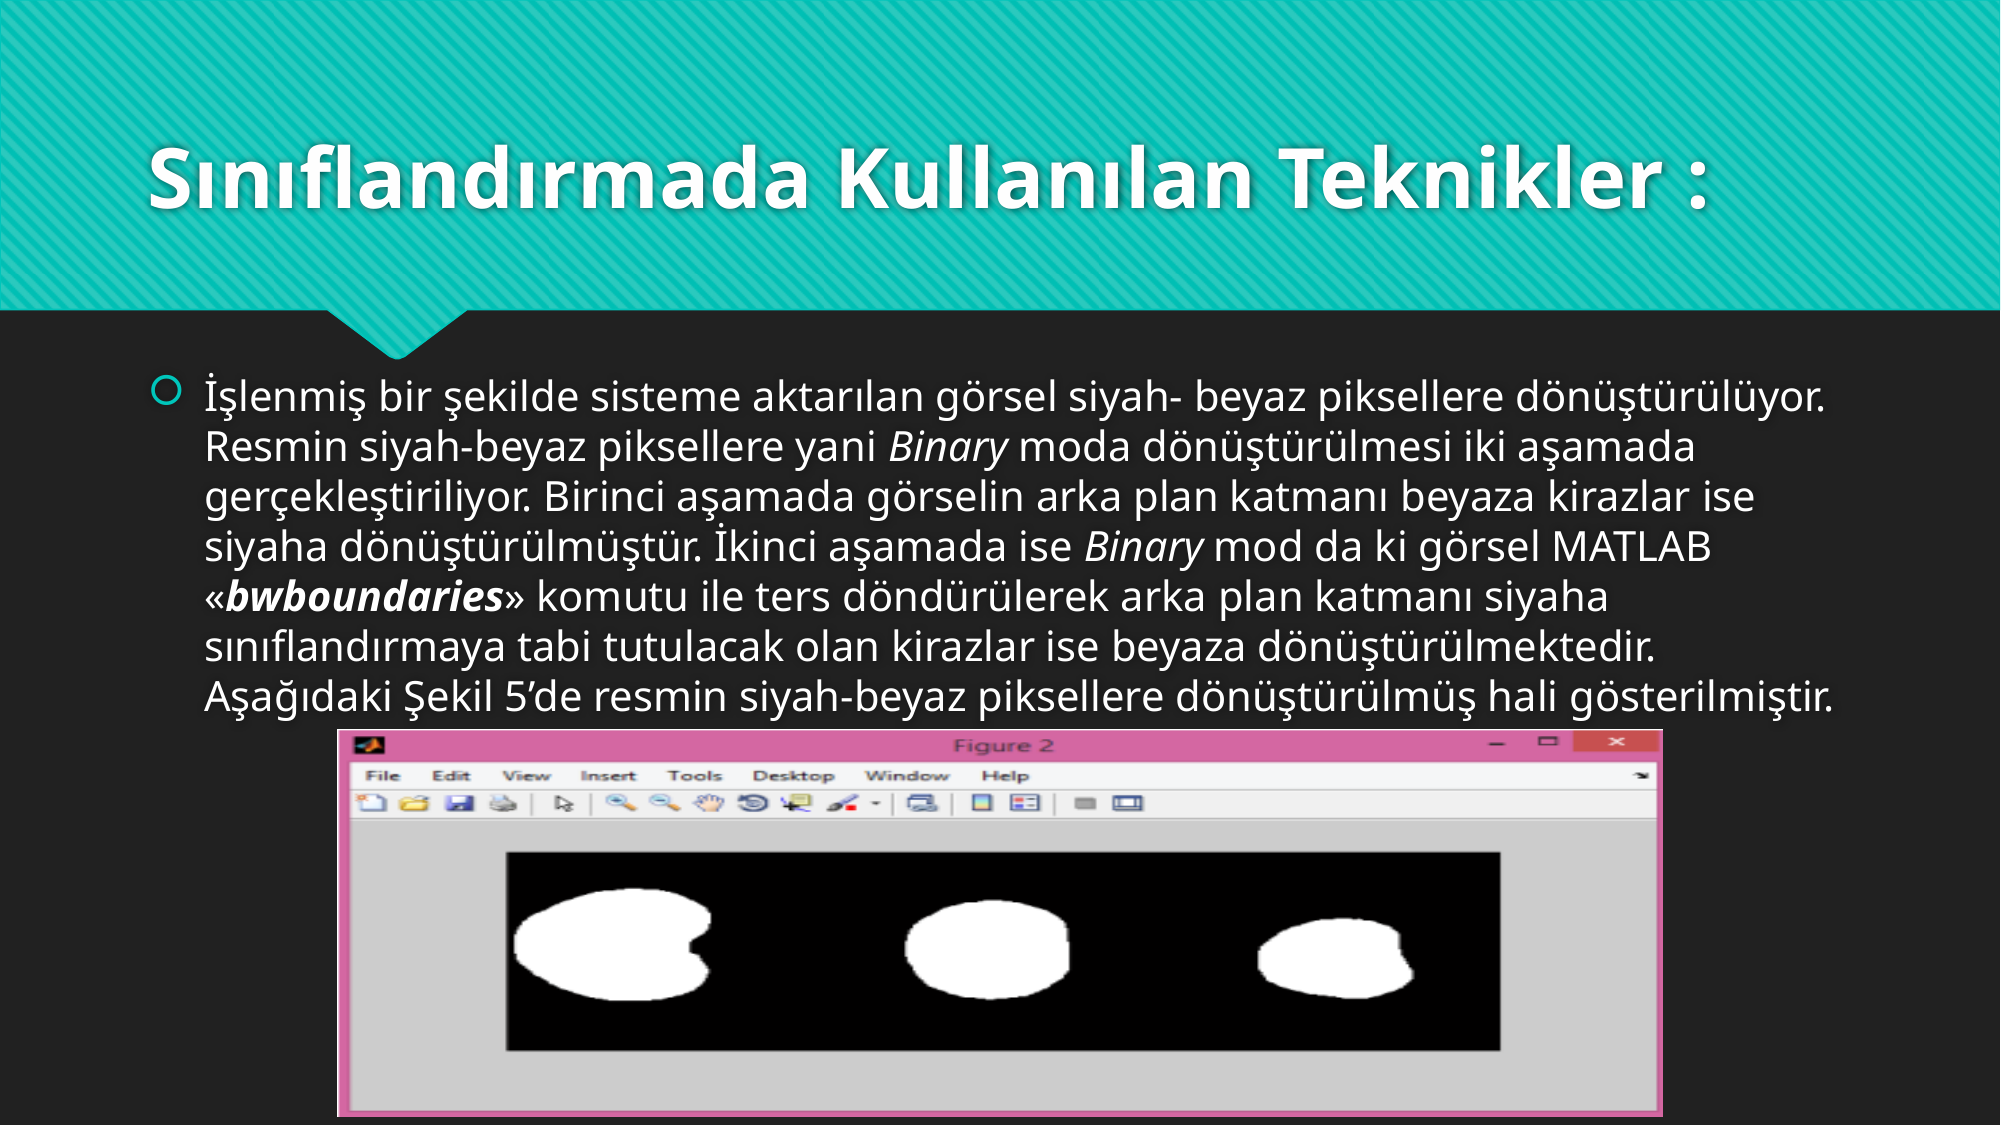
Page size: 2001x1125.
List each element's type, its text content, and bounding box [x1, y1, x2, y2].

list İşlenmiş bir şekilde sisteme aktarılan görsel siyah- beyaz piksellere dönüştürülüyor. Resmin siyah-beyaz piksellere yani Binary moda dönüştürülmesi iki aşamada gerçekleştiriliyor. Birinci aşamada görselin arka plan katmanı beyaza kirazlar ise siyaha dönüştürülmüştür. İkinci aşamada ise Binary mod da ki görsel MATLAB «bwboundaries» komutu ile ters döndürülerek arka plan katmanı siyaha sınıflandırmaya tabi tutulacak olan kirazlar ise beyaza dönüştürülmektedir. Aşağıdaki Şekil 5’de resmin siyah-beyaz piksellere dönüştürülmüş hali gösterilmiştir. [132, 279, 1865, 876]
picture [336, 729, 1663, 1117]
title Sınıflandırmada Kullanılan Teknikler : [132, 73, 1868, 233]
